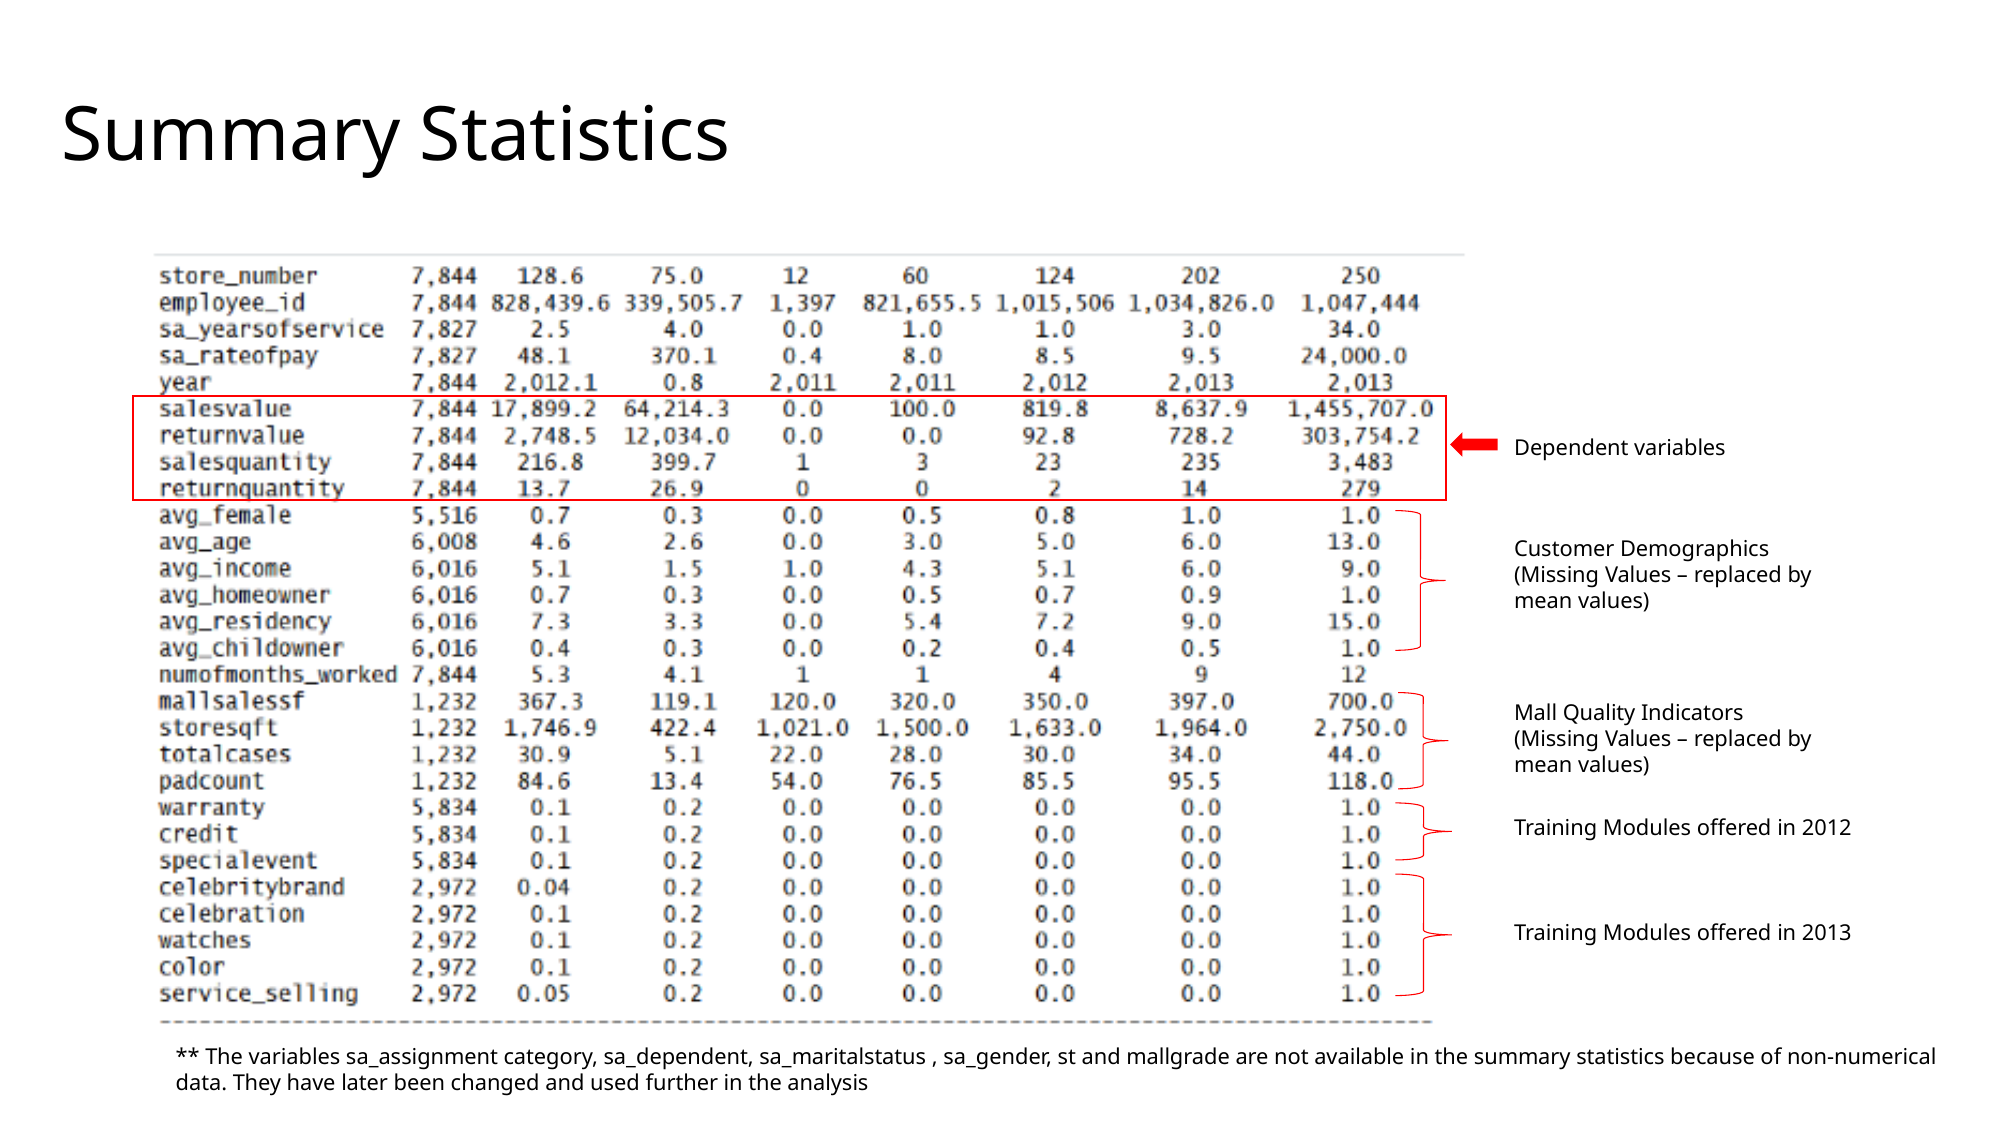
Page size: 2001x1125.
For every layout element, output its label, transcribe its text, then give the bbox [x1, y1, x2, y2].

text_box Training Modules offered in 2013 [1499, 911, 1890, 952]
text_box Customer Demographics (Missing Values – replaced by mean values) [1499, 527, 1890, 621]
text_box Mall Quality Indicators (Missing Values – replaced by mean values) [1499, 690, 1890, 785]
text_box Dependent variables [1499, 425, 1890, 467]
picture [133, 220, 1479, 1060]
text_box ** The variables sa_assignment category, sa_dependent, sa_maritalstatus , sa_gender, st and mallgrade are not available in the summary statistics because of non-numerical data. They have later been changed and used further in the analysis [160, 1035, 2000, 1103]
text_box Training Modules offered in 2012 [1499, 805, 1890, 847]
title Summary Statistics [46, 27, 1772, 246]
text_box [1479, 438, 1498, 451]
